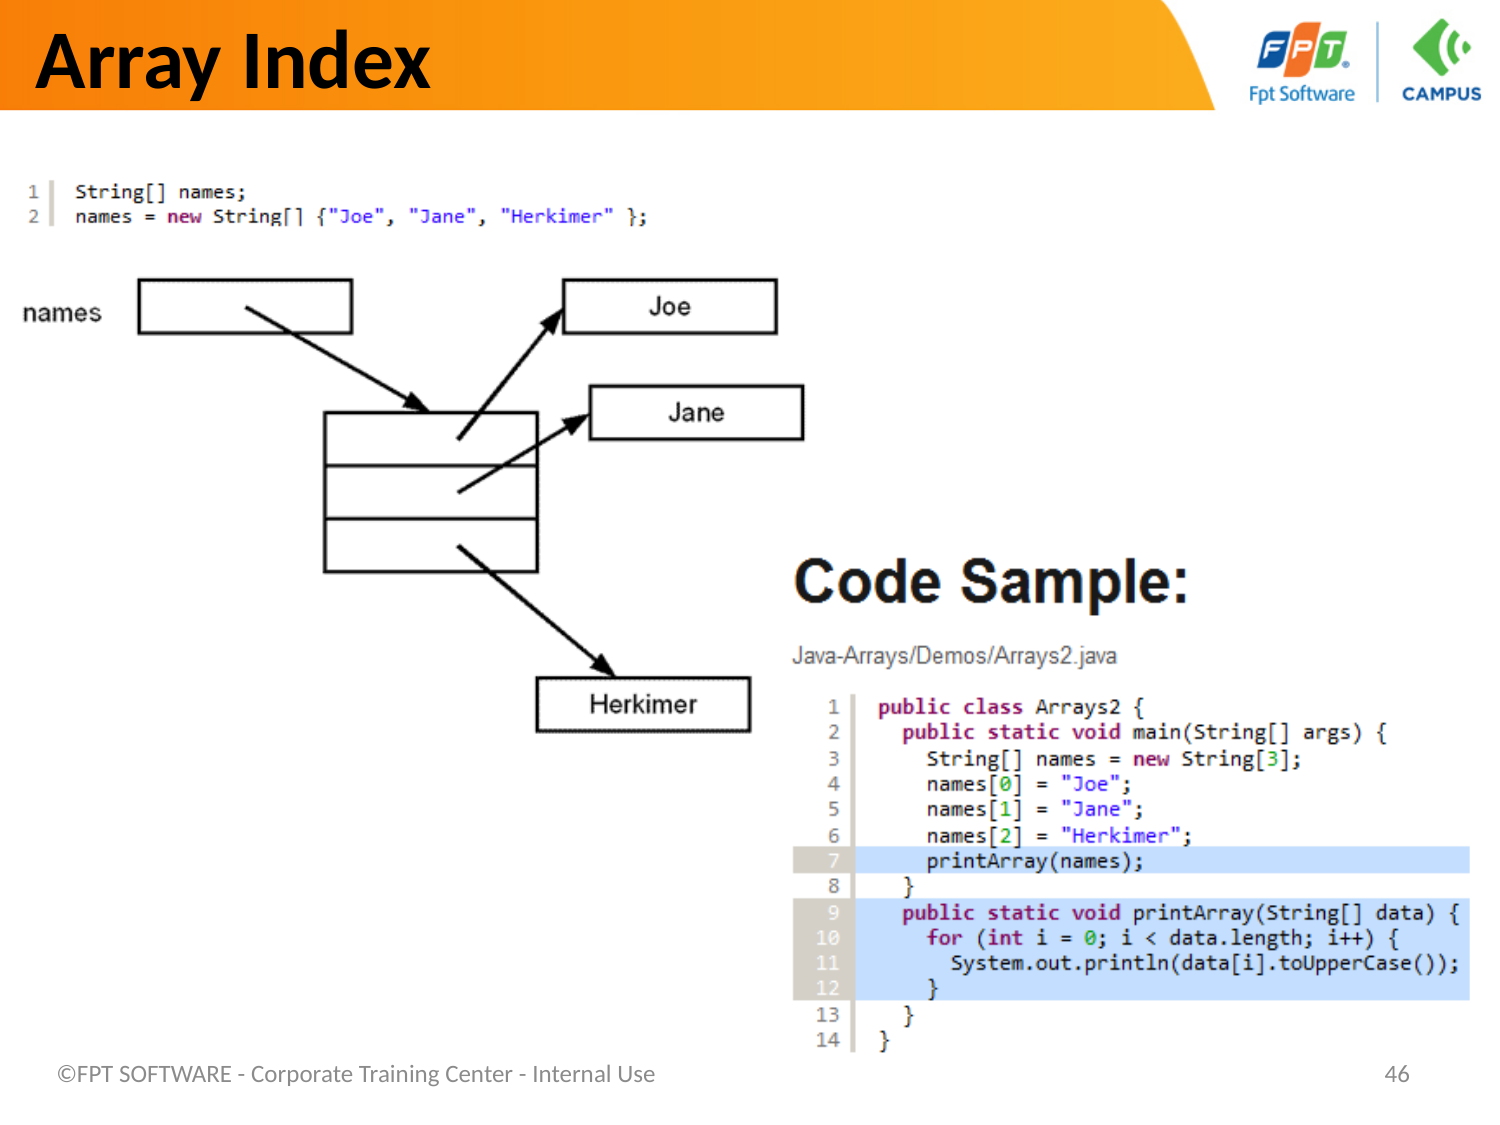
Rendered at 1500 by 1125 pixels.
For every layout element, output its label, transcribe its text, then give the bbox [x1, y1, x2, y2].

text_box Array Index [20, 0, 1371, 150]
slide_number 46 [1074, 1066, 1425, 1103]
picture [0, 0, 1500, 1125]
footer ©FPT SOFTWARE - Corporate Training Center - Internal Use [31, 1042, 682, 1103]
